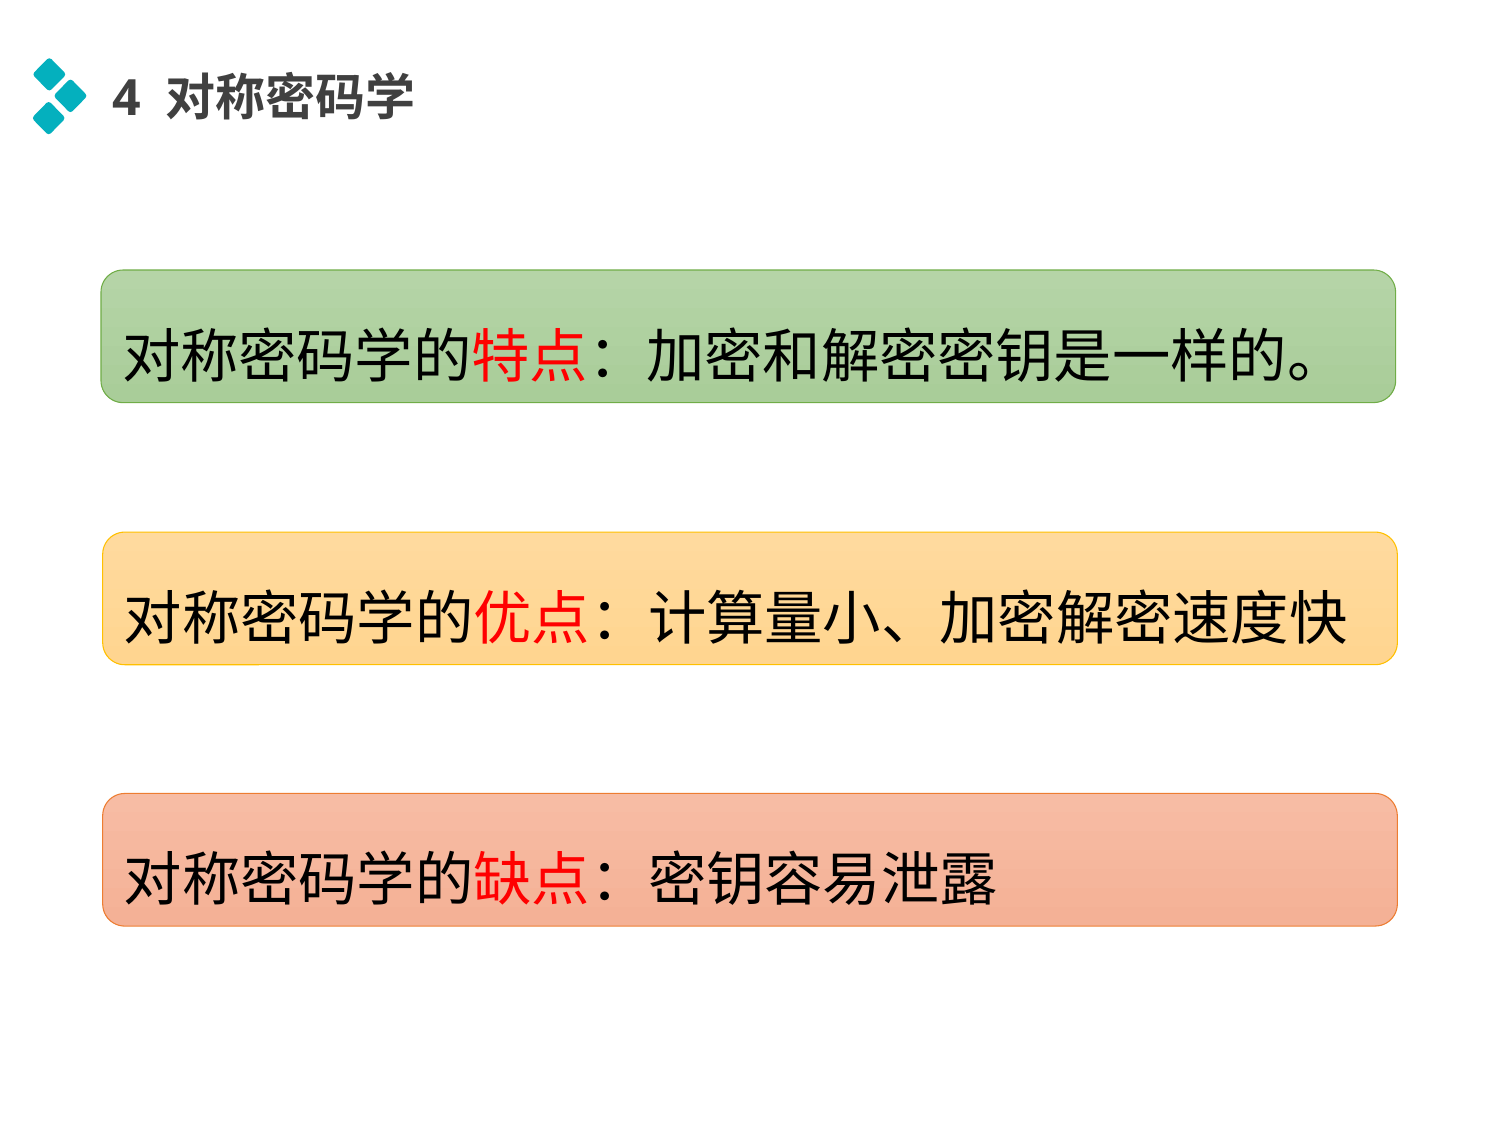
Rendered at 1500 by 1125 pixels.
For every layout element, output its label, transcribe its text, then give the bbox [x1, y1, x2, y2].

text_box 对称密码学的特点：加密和解密密钥是一样的。 [100, 269, 1397, 404]
text_box [54, 79, 87, 113]
text_box 对称密码学的优点：计算量小、加密解密速度快 [102, 531, 1398, 666]
text_box 对称密码学的缺点：密钥容易泄露 [102, 792, 1398, 927]
text_box 4 对称密码学 [100, 59, 556, 131]
text_box [33, 58, 66, 91]
text_box [32, 102, 65, 135]
